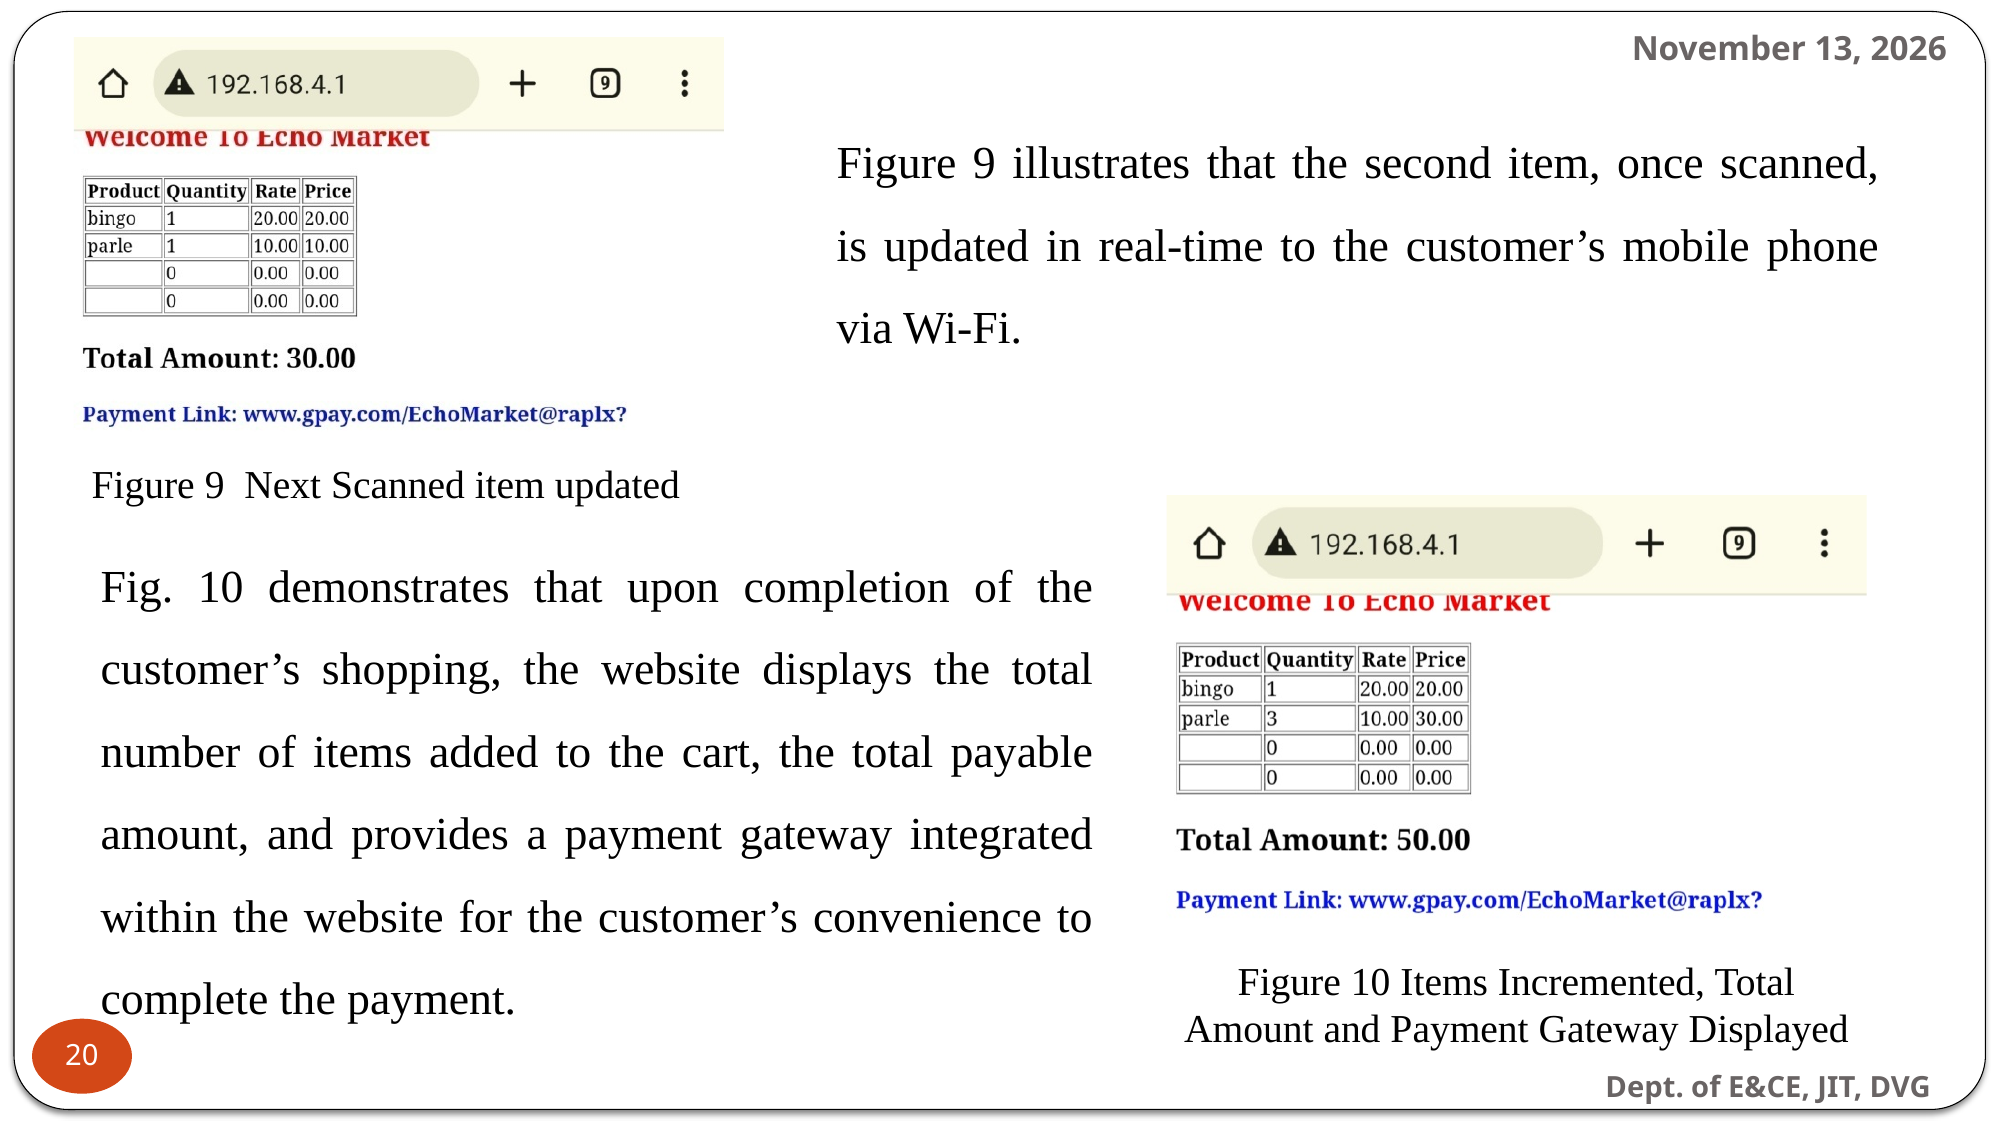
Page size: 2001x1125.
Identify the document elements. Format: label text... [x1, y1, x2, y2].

text_box Figure 9 Next Scanned item updated [44, 448, 728, 517]
text_box Dept. of E&CE, JIT, DVG [1590, 1048, 1955, 1124]
slide_number 20 [32, 1018, 132, 1094]
picture [1166, 495, 1867, 939]
text_box Figure 10 Items Incremented, Total Amount and Payment Gateway Displayed [1149, 945, 1884, 1061]
text_box Fig. 10 demonstrates that upon completion of the customer’s shopping, the website displays the total number of items added to the cart, the total payable amount, and provides a payment gateway integrated within the website for the customer’s convenience to complete the payment. [80, 519, 1114, 1034]
text_box Figure 9 illustrates that the second item, once scanned, is updated in real-time to the customer’s mobile phone via Wi-Fi. [816, 95, 1900, 364]
text_box 29 May 2024 [1420, 10, 1962, 89]
picture [73, 36, 725, 450]
